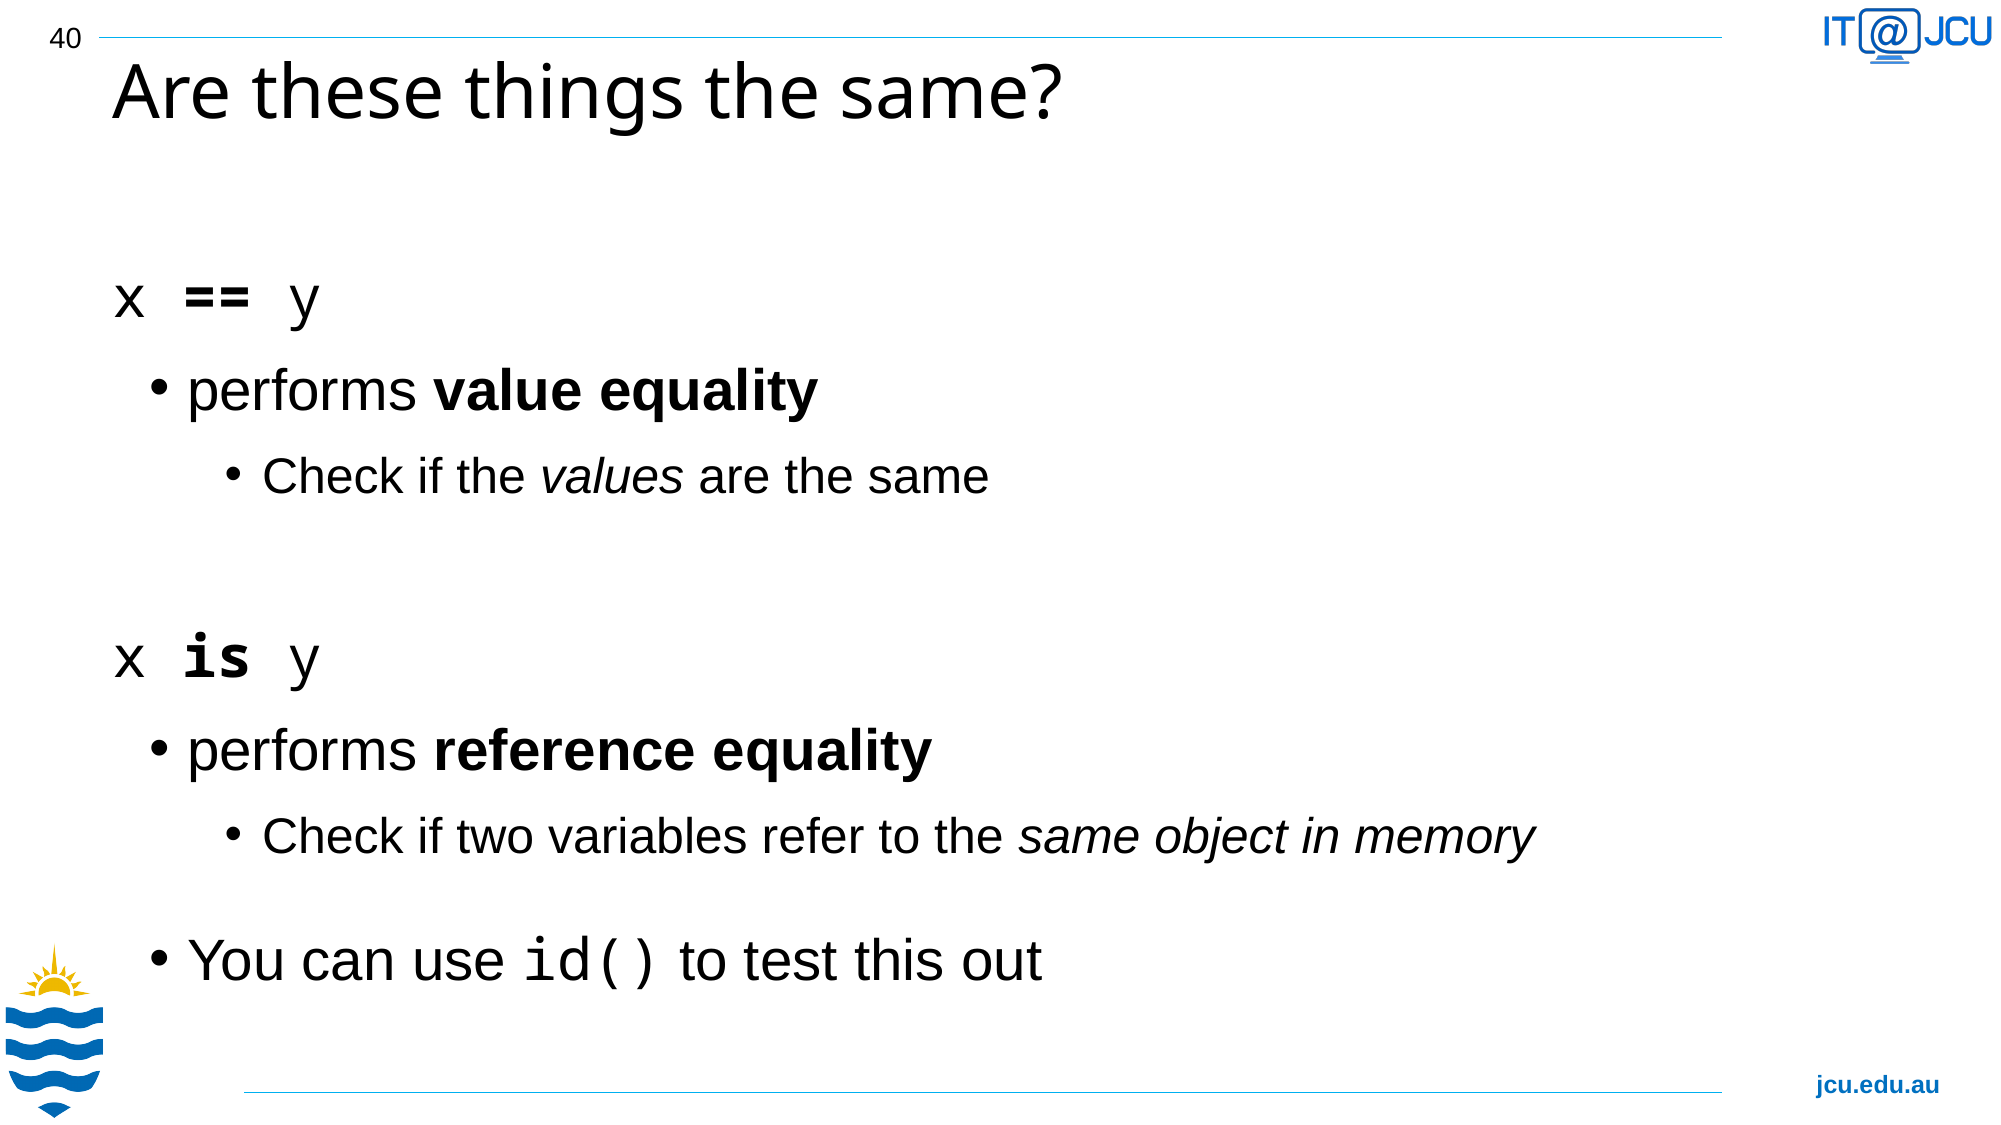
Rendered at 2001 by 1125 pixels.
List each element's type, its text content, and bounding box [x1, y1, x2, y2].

slide_number 40 [34, 12, 111, 69]
list x == y performs value equality Check if the values are the same x is y performs reference equality Check if two variables refer to the same object in memory You can use id() to test this out [100, 237, 1895, 1094]
picture [1822, 6, 1995, 67]
title Are these things the same? [100, 42, 1895, 224]
picture [0, 942, 110, 1125]
